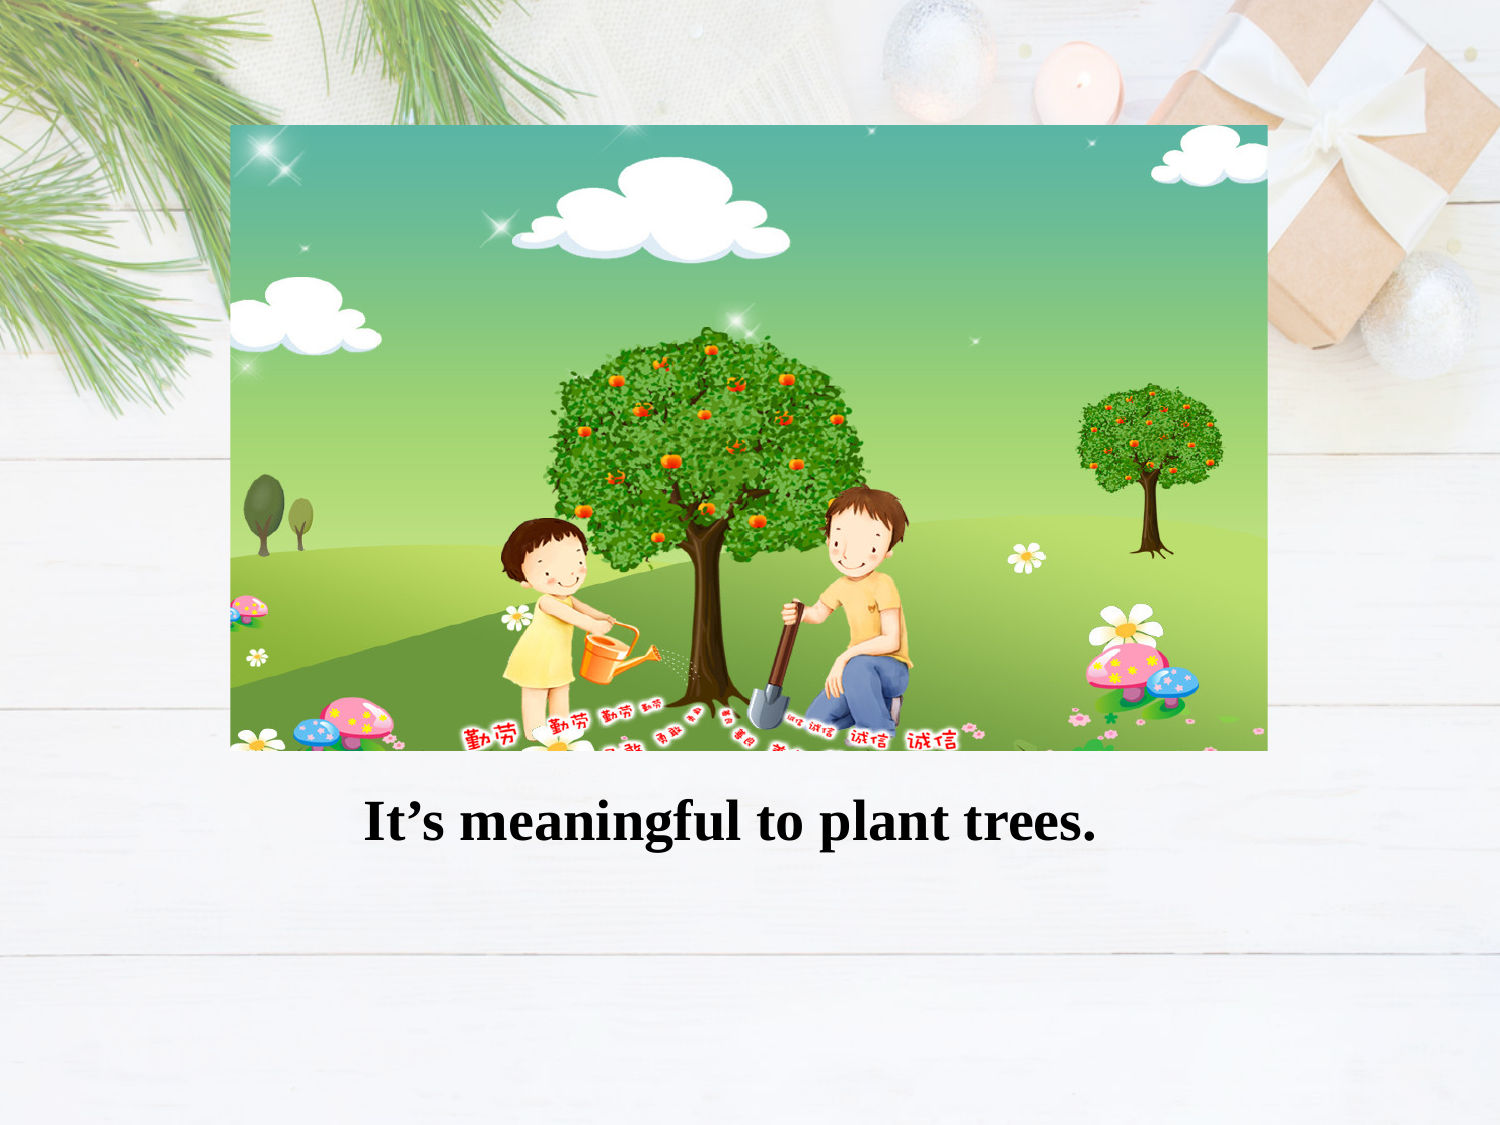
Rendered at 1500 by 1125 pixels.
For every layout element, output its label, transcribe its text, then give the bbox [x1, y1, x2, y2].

text_box It’s meaningful to plant trees. [348, 775, 1409, 870]
picture [229, 125, 1268, 751]
